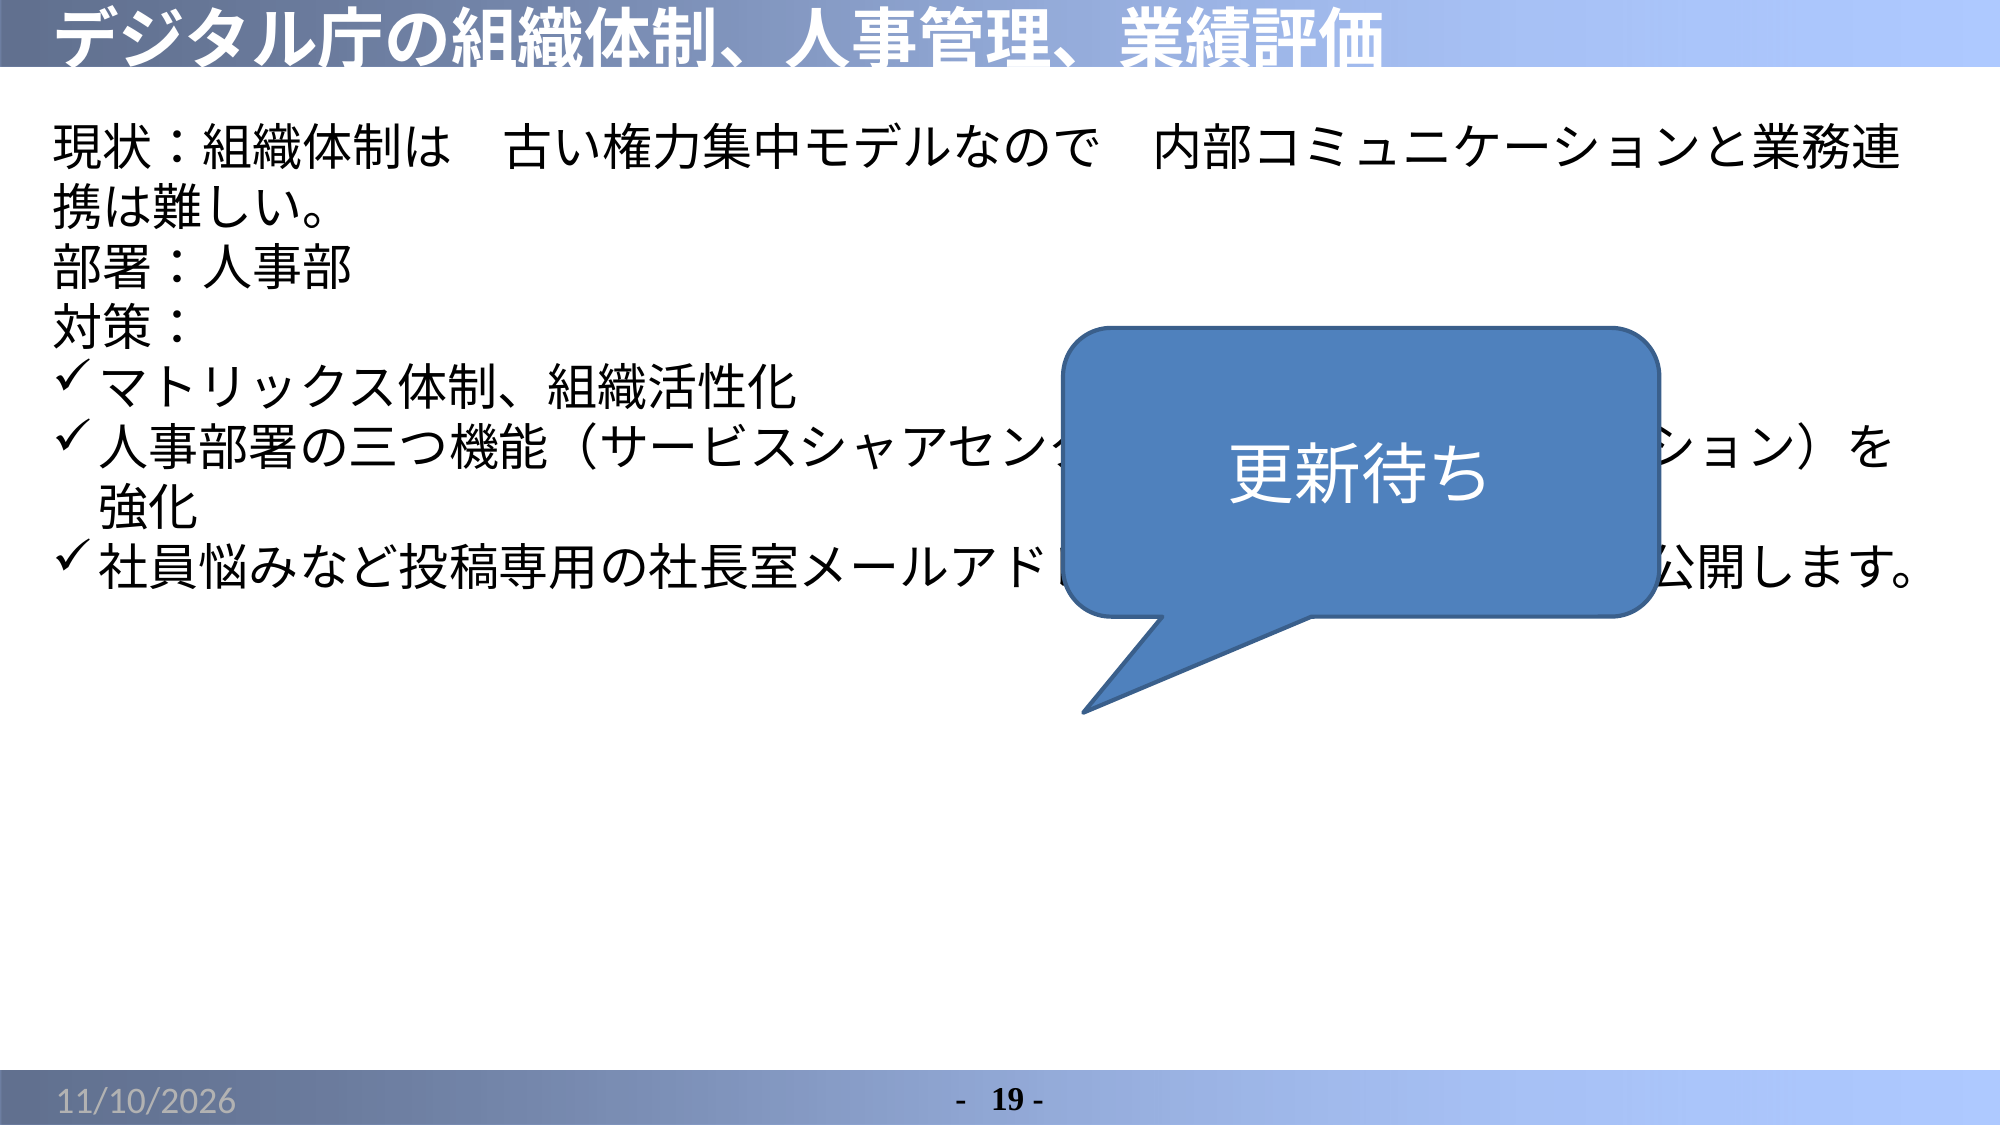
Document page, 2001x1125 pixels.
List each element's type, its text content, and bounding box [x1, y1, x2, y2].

slide_number - 19 - [934, 1078, 1063, 1117]
title デジタル庁の組織体制、人事管理、業績評価 [52, 0, 1946, 78]
text_box 更新待ち [1060, 325, 1662, 715]
list 現状：組織体制は 古い権力集中モデルなので 内部コミュニケーションと業務連携は難しい。 部署：人事部 対策： マトリックス体制、組織活性化 人事部署の三つ機能（サービスシャアセンター、人材管理、イノベーション）を強化 社員悩みなど投稿専用の社長室メールアドレスを会社ホームページに公開します。 [52, 115, 1946, 540]
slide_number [55, 1076, 516, 1122]
